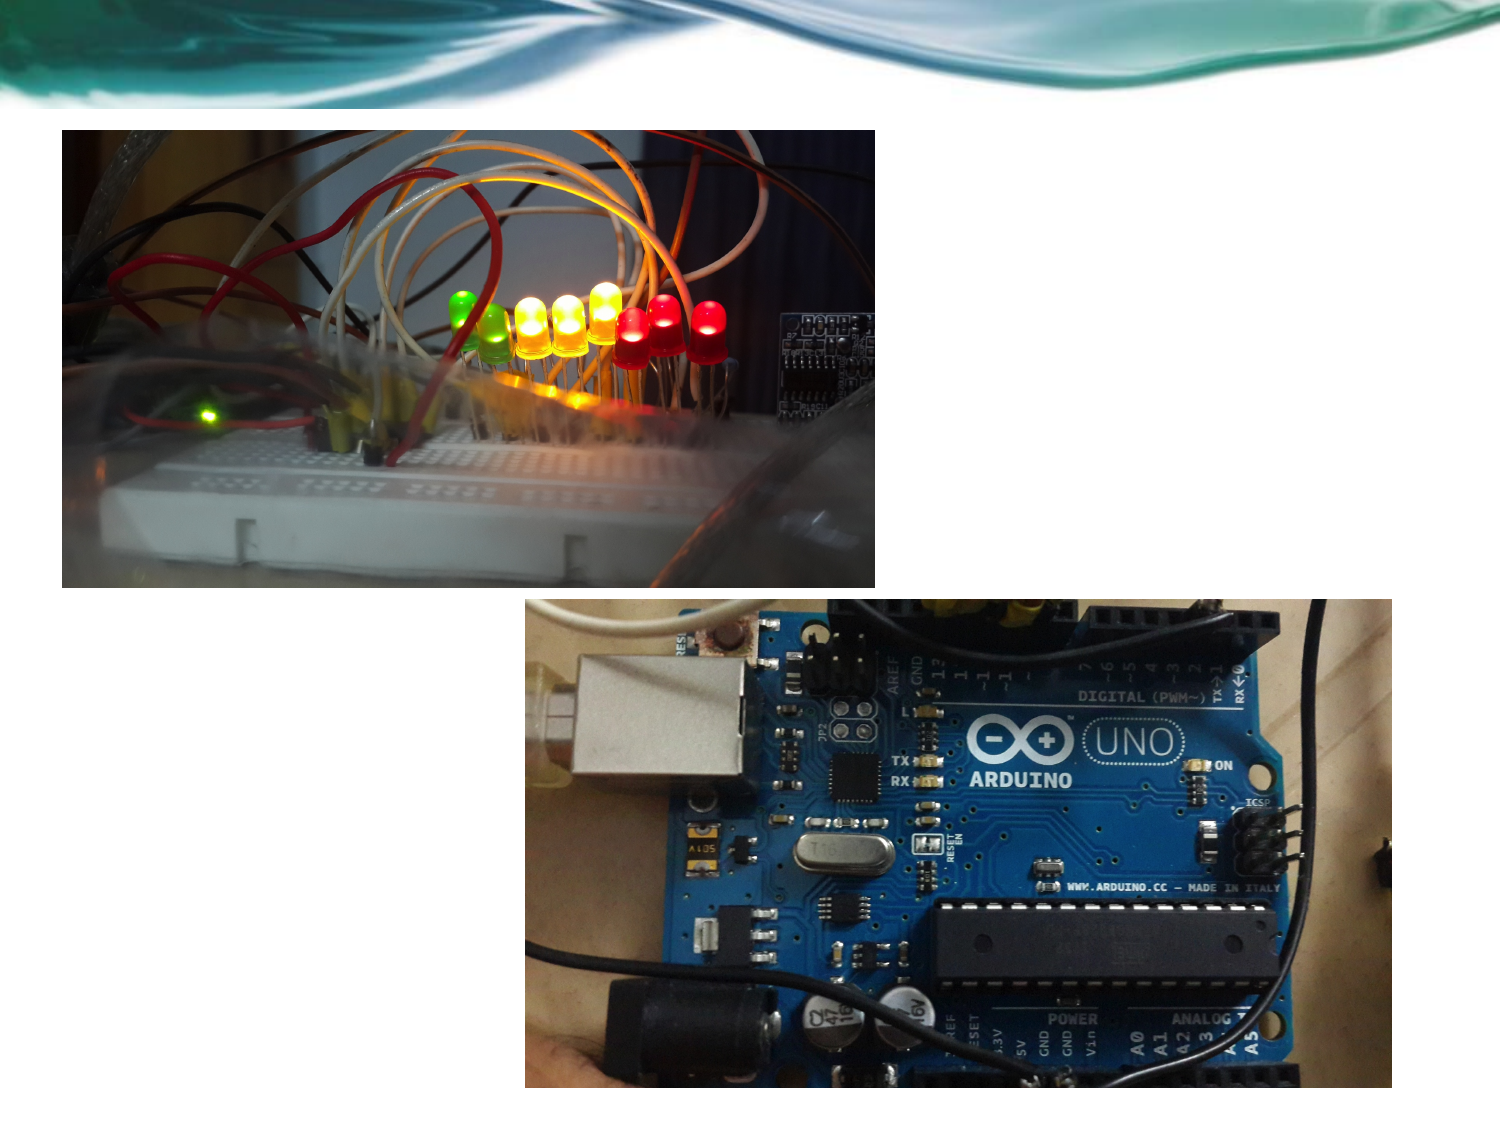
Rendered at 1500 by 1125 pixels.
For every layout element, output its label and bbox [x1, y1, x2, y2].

picture [524, 599, 1392, 1088]
picture [62, 130, 876, 588]
picture [0, 0, 1500, 109]
